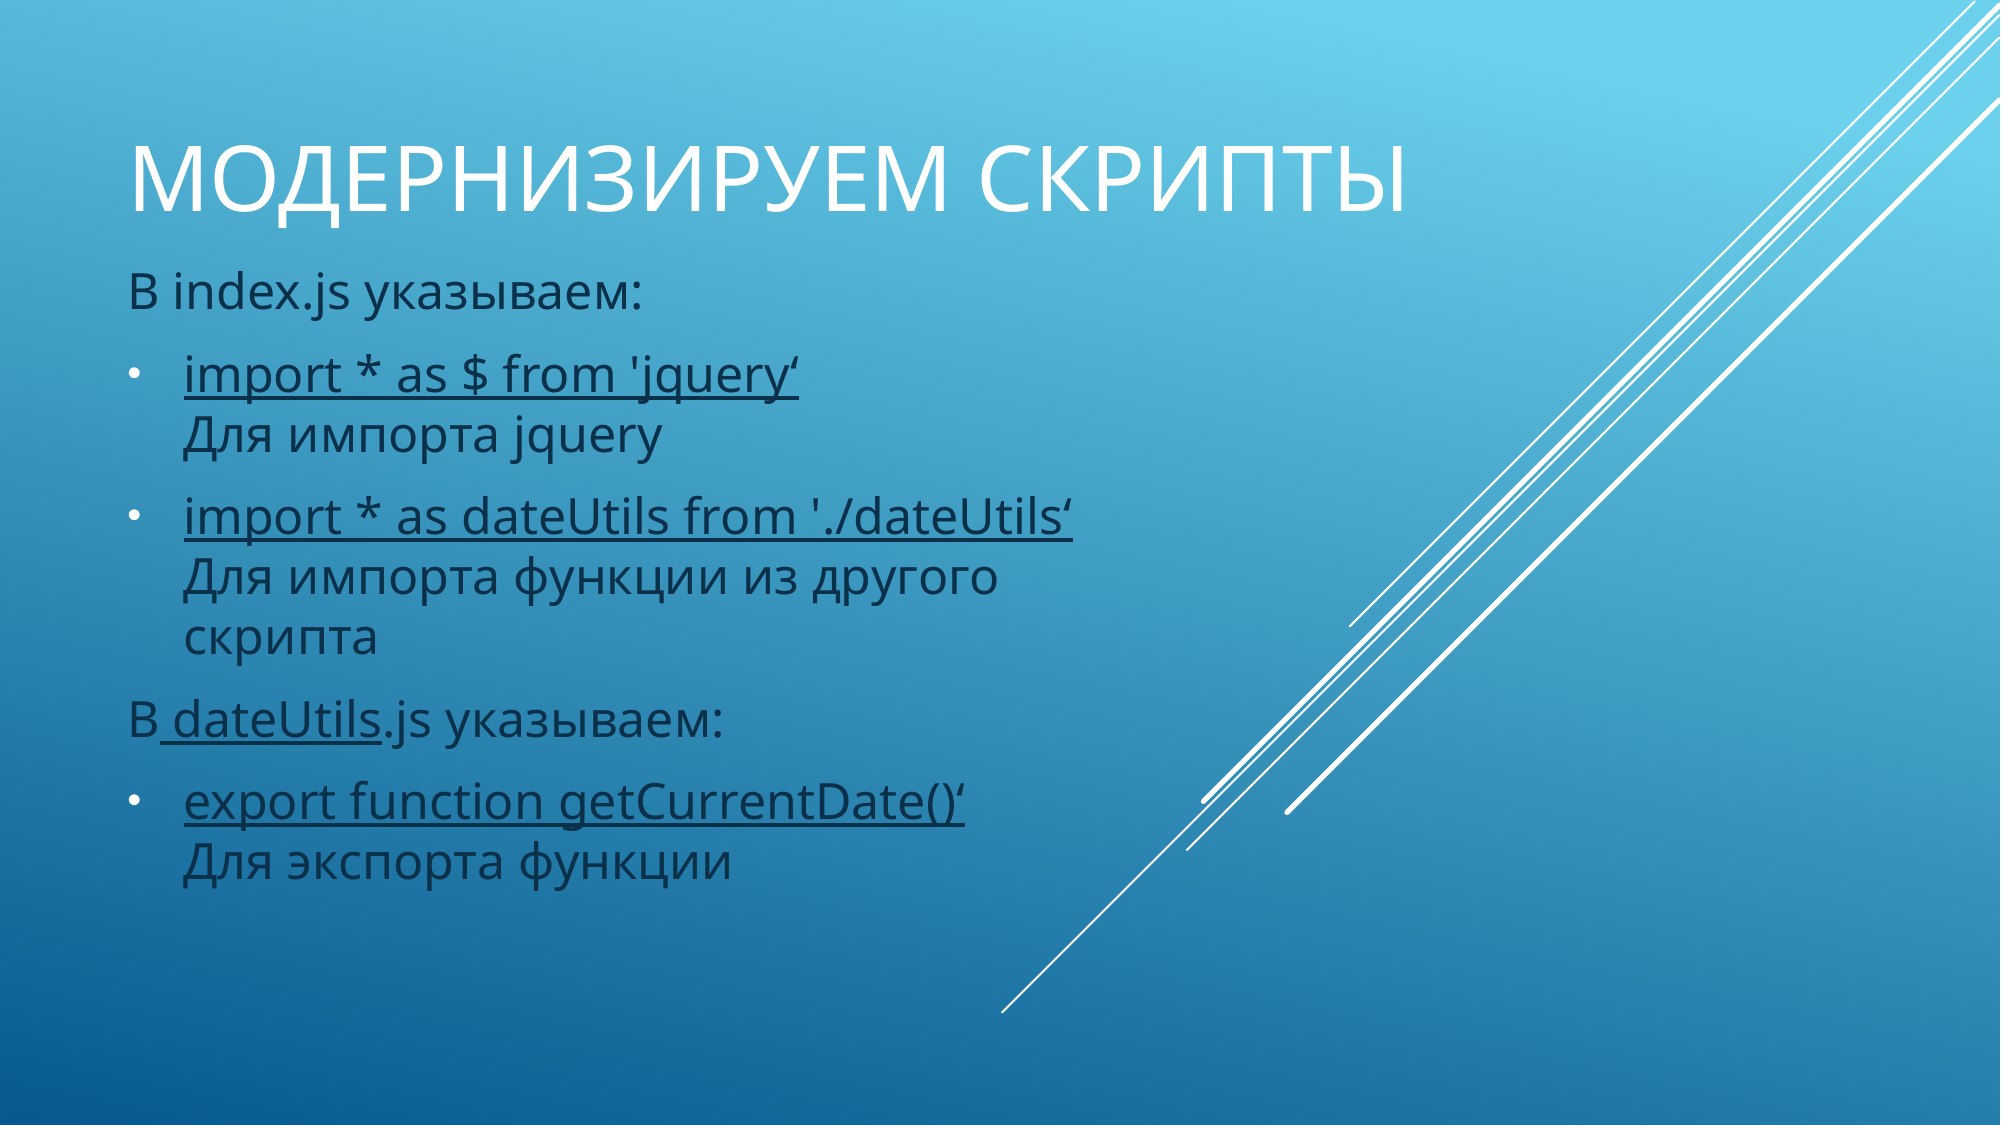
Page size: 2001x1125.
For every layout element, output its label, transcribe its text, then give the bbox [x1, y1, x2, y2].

title Модернизируем скрипты [112, 112, 1820, 238]
subtitle В index.js указываем: import * as $ from 'jquery‘ Для импорта jquery import * as dateUtils from './dateUtils‘ Для импорта функции из другого скрипта В dateUtils.js указываем: export function getCurrentDate()‘ Для экспорта функции [112, 252, 1158, 982]
